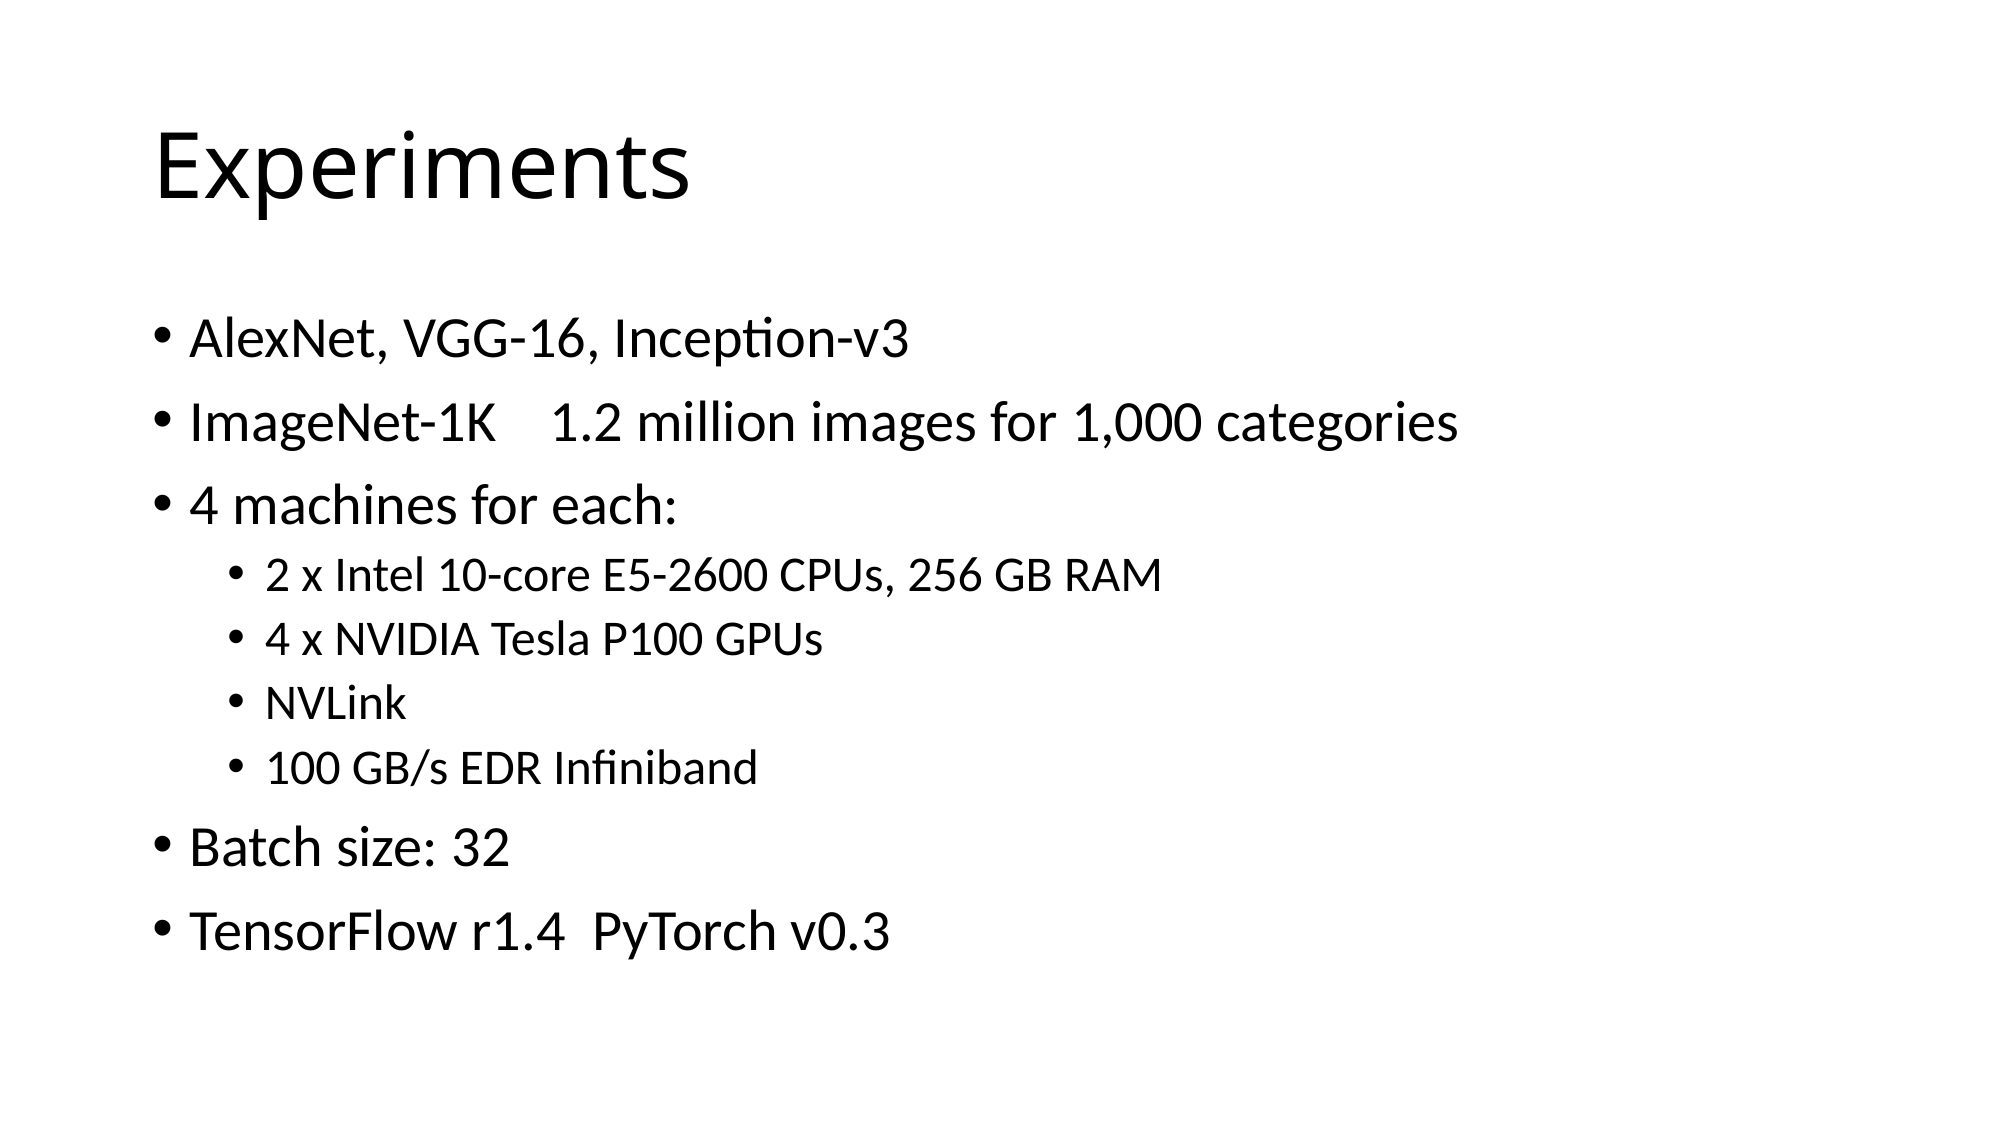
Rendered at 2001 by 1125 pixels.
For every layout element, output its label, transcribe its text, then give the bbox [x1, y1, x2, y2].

title Experiments [137, 59, 1863, 278]
list AlexNet, VGG-16, Inception-v3 ImageNet-1K 1.2 million images for 1,000 categories 4 machines for each: 2 x Intel 10-core E5-2600 CPUs, 256 GB RAM 4 x NVIDIA Tesla P100 GPUs NVLink 100 GB/s EDR Infiniband Batch size: 32 TensorFlow r1.4 PyTorch v0.3 [137, 299, 1863, 1014]
